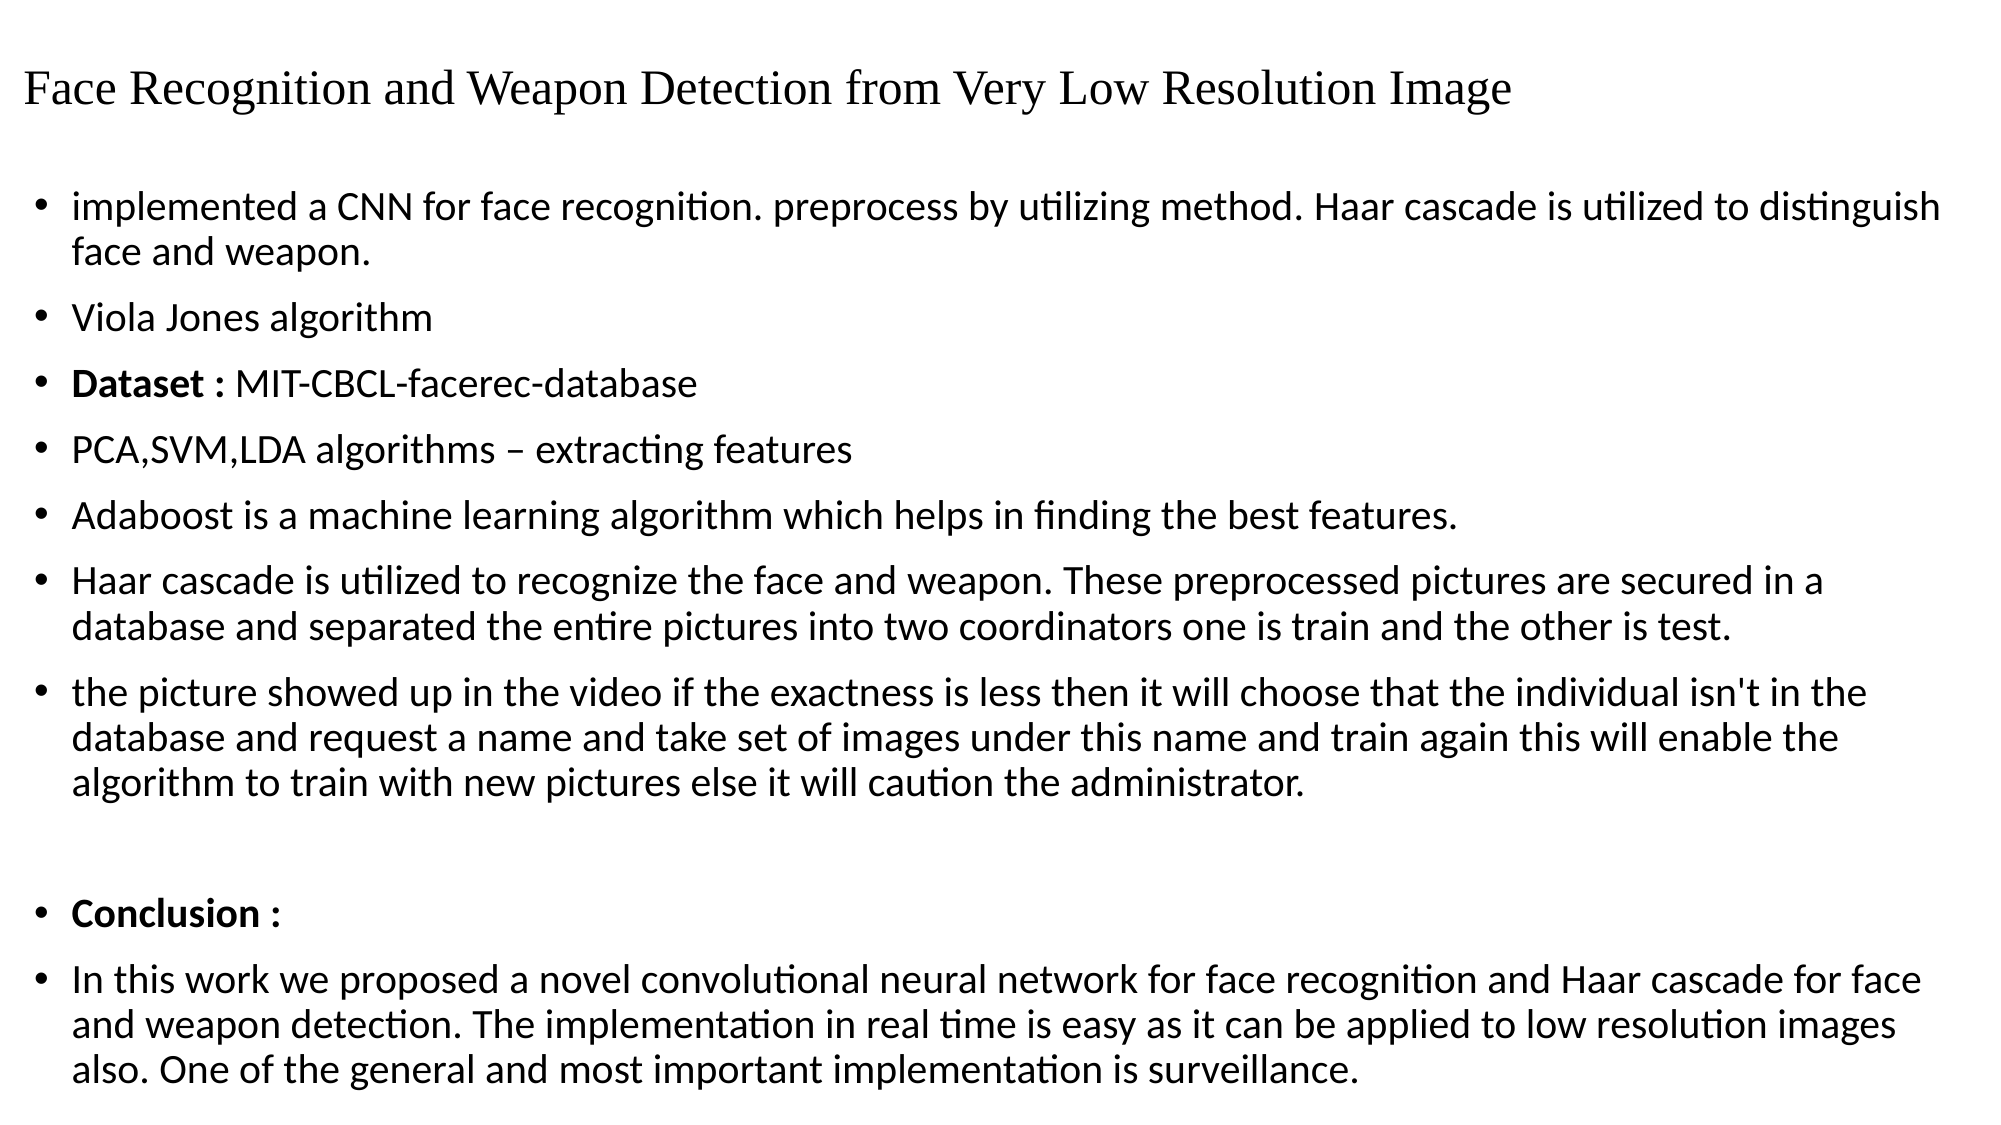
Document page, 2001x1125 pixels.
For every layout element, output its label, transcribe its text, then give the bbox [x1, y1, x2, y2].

title Face Recognition and Weapon Detection from Very Low Resolution Image [0, 0, 1669, 142]
list implemented a CNN for face recognition. preprocess by utilizing method. Haar cascade is utilized to distinguish face and weapon. Viola Jones algorithm Dataset : MIT-CBCL-facerec-database PCA,SVM,LDA algorithms – extracting features Adaboost is a machine learning algorithm which helps in finding the best features. Haar cascade is utilized to recognize the face and weapon. These preprocessed pictures are secured in a database and separated the entire pictures into two coordinators one is train and the other is test. the picture showed up in the video if the exactness is less then it will choose that the individual isn't in the database and request a name and take set of images under this name and train again this will enable the algorithm to train with new pictures else it will caution the administrator. Conclusion : In this work we proposed a novel convolutional neural network for face recognition and Haar cascade for face and weapon detection. The implementation in real time is easy as it can be applied to low resolution images also. One of the general and most important implementation is surveillance. [19, 176, 1981, 1125]
